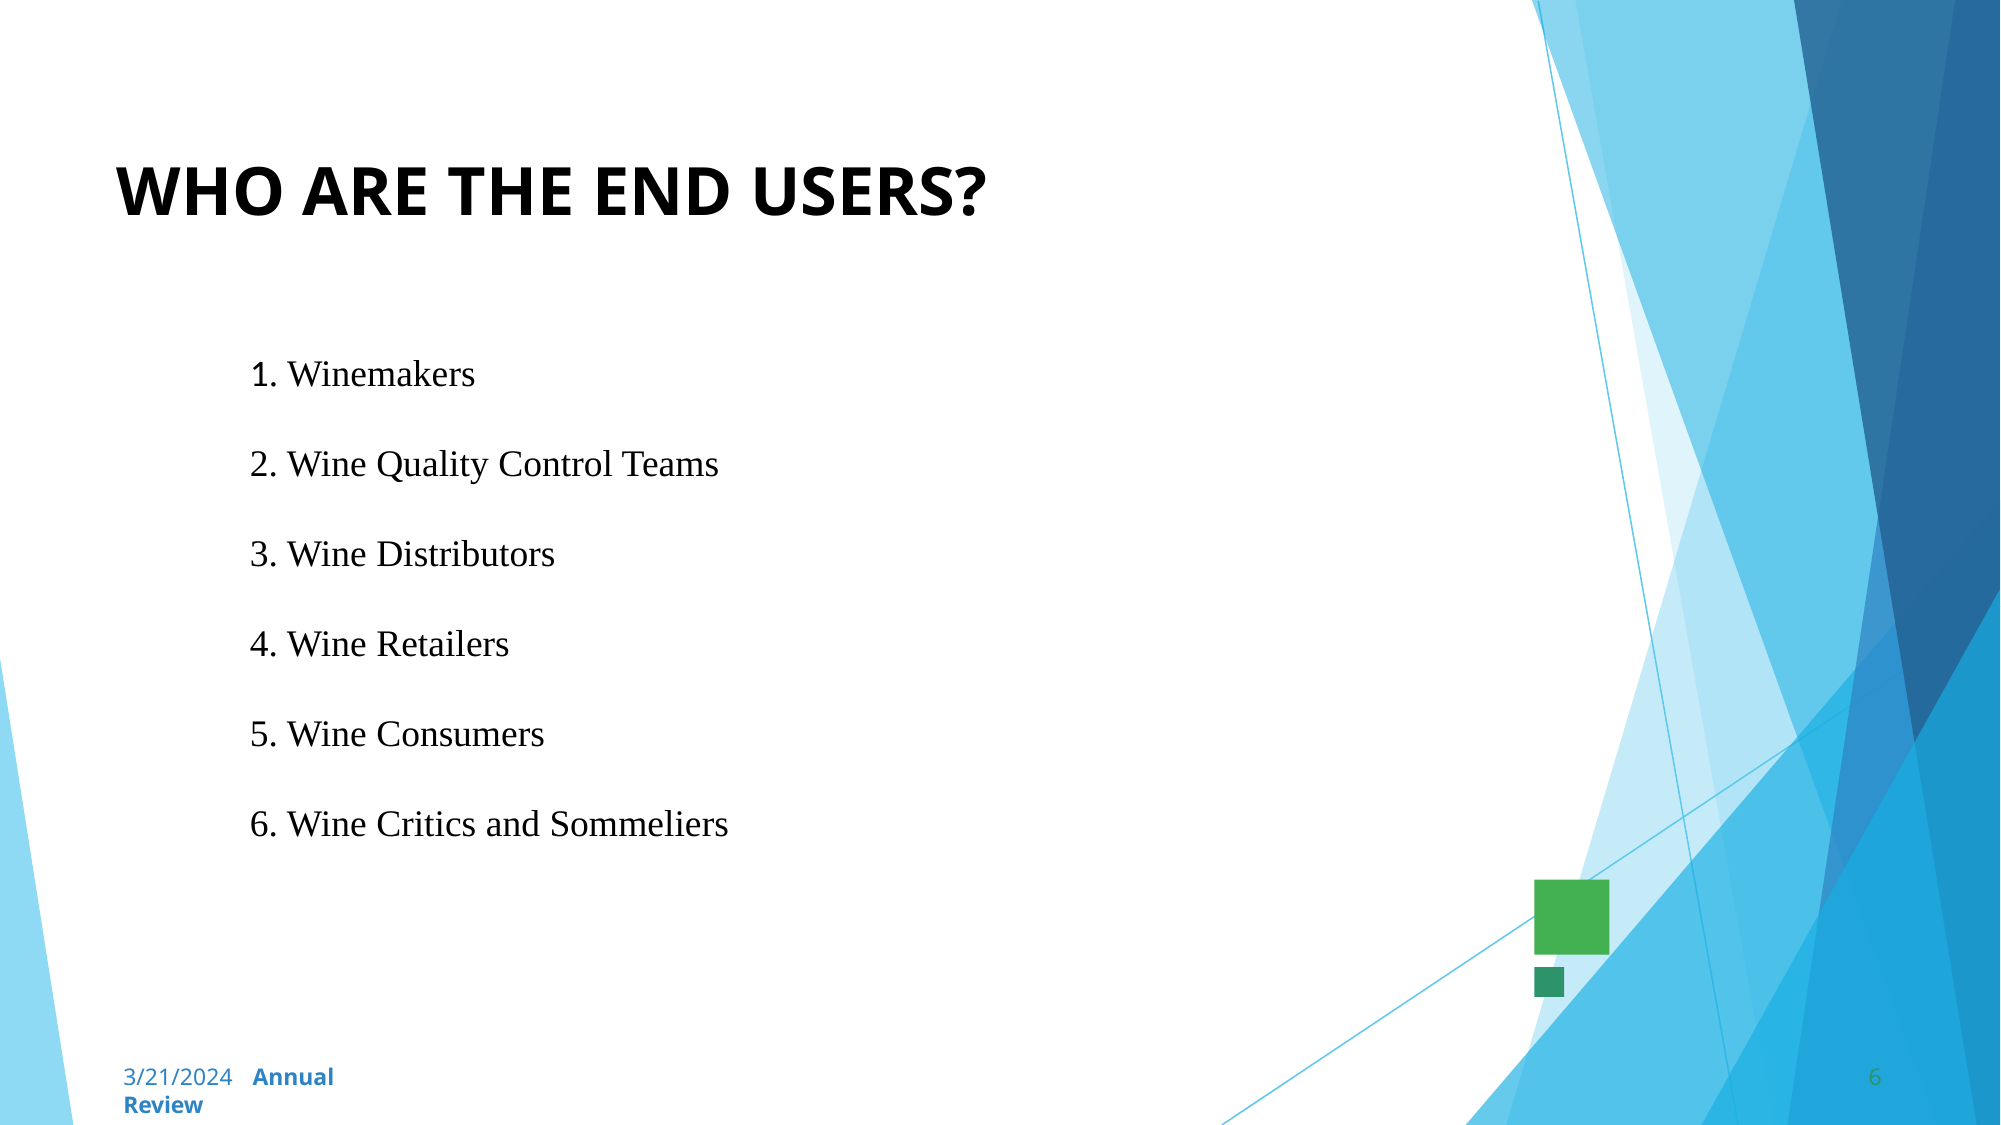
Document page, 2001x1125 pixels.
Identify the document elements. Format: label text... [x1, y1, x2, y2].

title WHO ARE THE END USERS? [91, 63, 1694, 337]
slide_number 6 [1849, 1061, 1890, 1125]
picture [118, 1012, 477, 1093]
list 1. Winemakers 2. Wine Quality Control Teams 3. Wine Distributors 4. Wine Retailers 5. Wine Consumers 6. Wine Critics and Sommeliers [99, 258, 1900, 836]
text_box [1534, 879, 1610, 955]
text_box 3/21/2024 Annual Review [121, 1101, 417, 1118]
text_box [1534, 967, 1565, 997]
